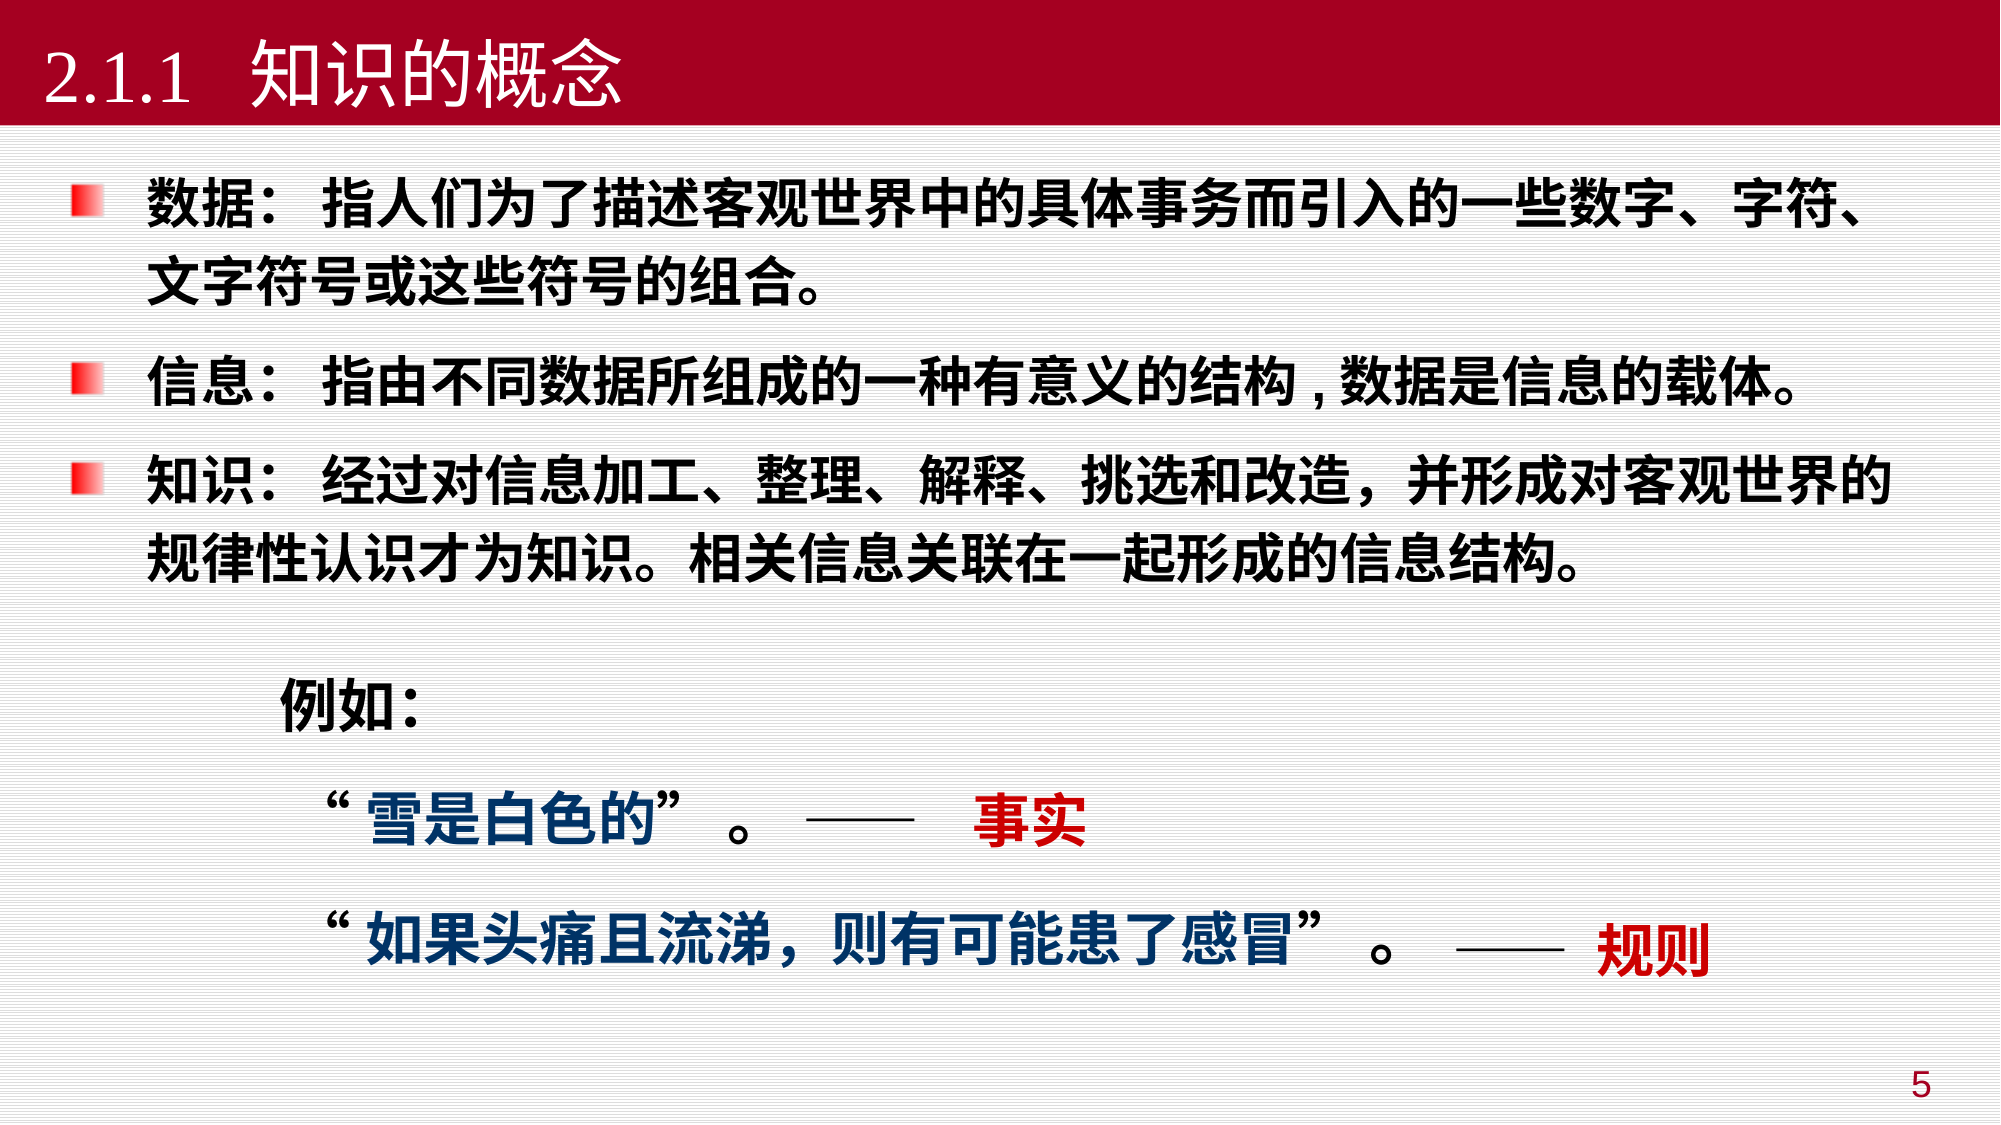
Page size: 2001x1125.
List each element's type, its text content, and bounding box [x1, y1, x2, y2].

picture [69, 182, 108, 221]
text_box —— 规则 [1437, 981, 1750, 991]
list 数据： 指人们为了描述客观世界中的具体事务而引入的一些数字、字符、文字符号或这些符号的组合。 信息： 指由不同数据所组成的一种有意义的结构,数据是信息的载体。 知识： 经过对信息加工、整理、解释、挑选和改造，并形成对客观世界的规律性认识才为知识。相关信息关联在一起形成的信息结构。 [54, 148, 1946, 1036]
title 2.1.1 知识的概念 [0, 0, 2000, 126]
text_box 例如： “雪是白色的” 。 “如果头痛且流涕，则有可能患了感冒” 。 [264, 647, 1750, 981]
picture [69, 460, 108, 499]
picture [69, 360, 108, 399]
slide_number 5 [1479, 1052, 1948, 1125]
